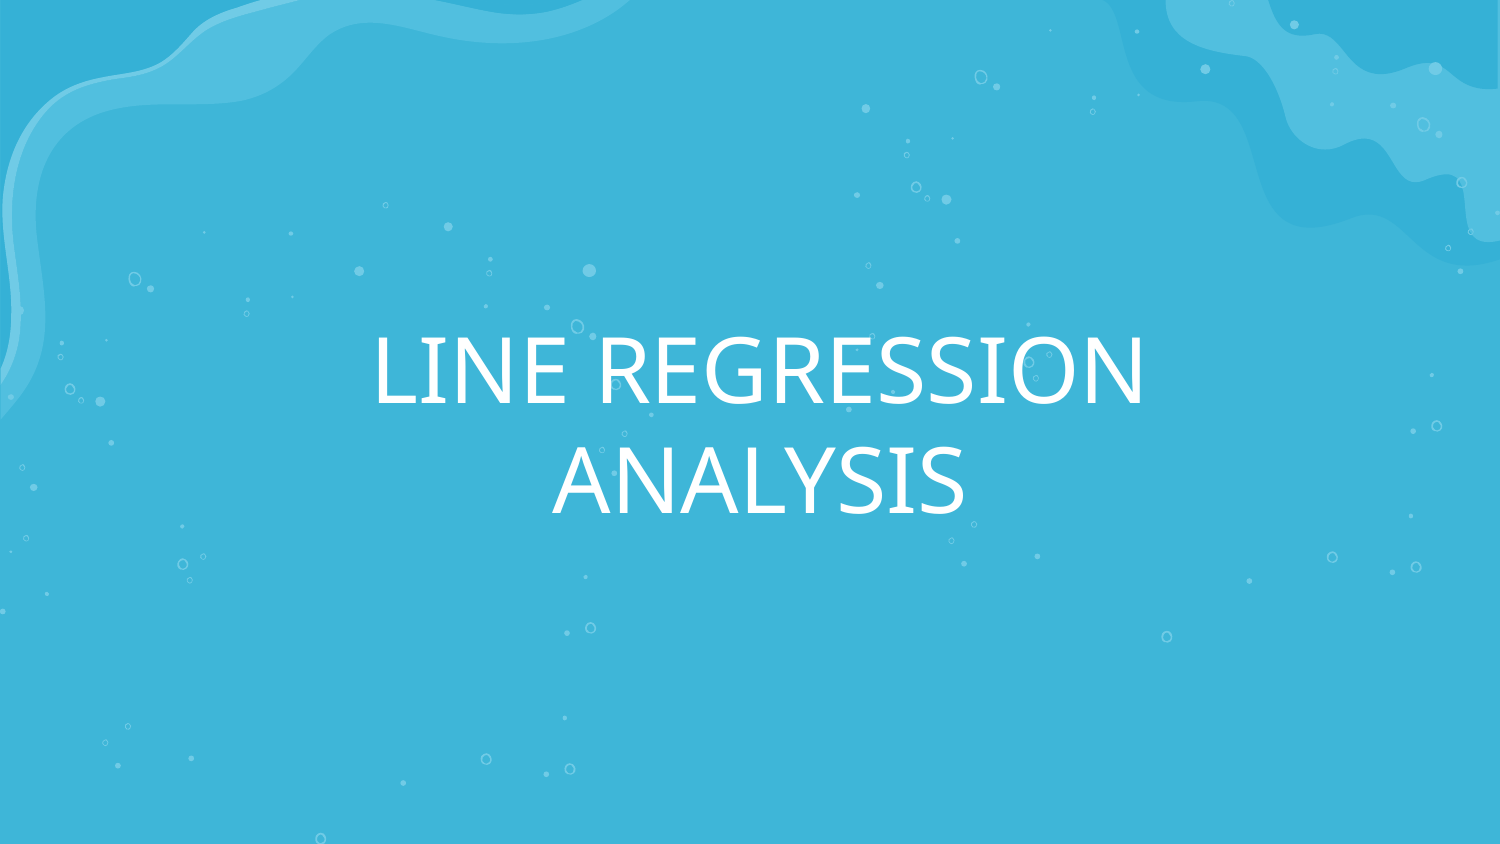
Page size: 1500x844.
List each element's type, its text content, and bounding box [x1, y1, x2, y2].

list LINE REGRESSION ANALYSIS [251, 259, 1249, 584]
